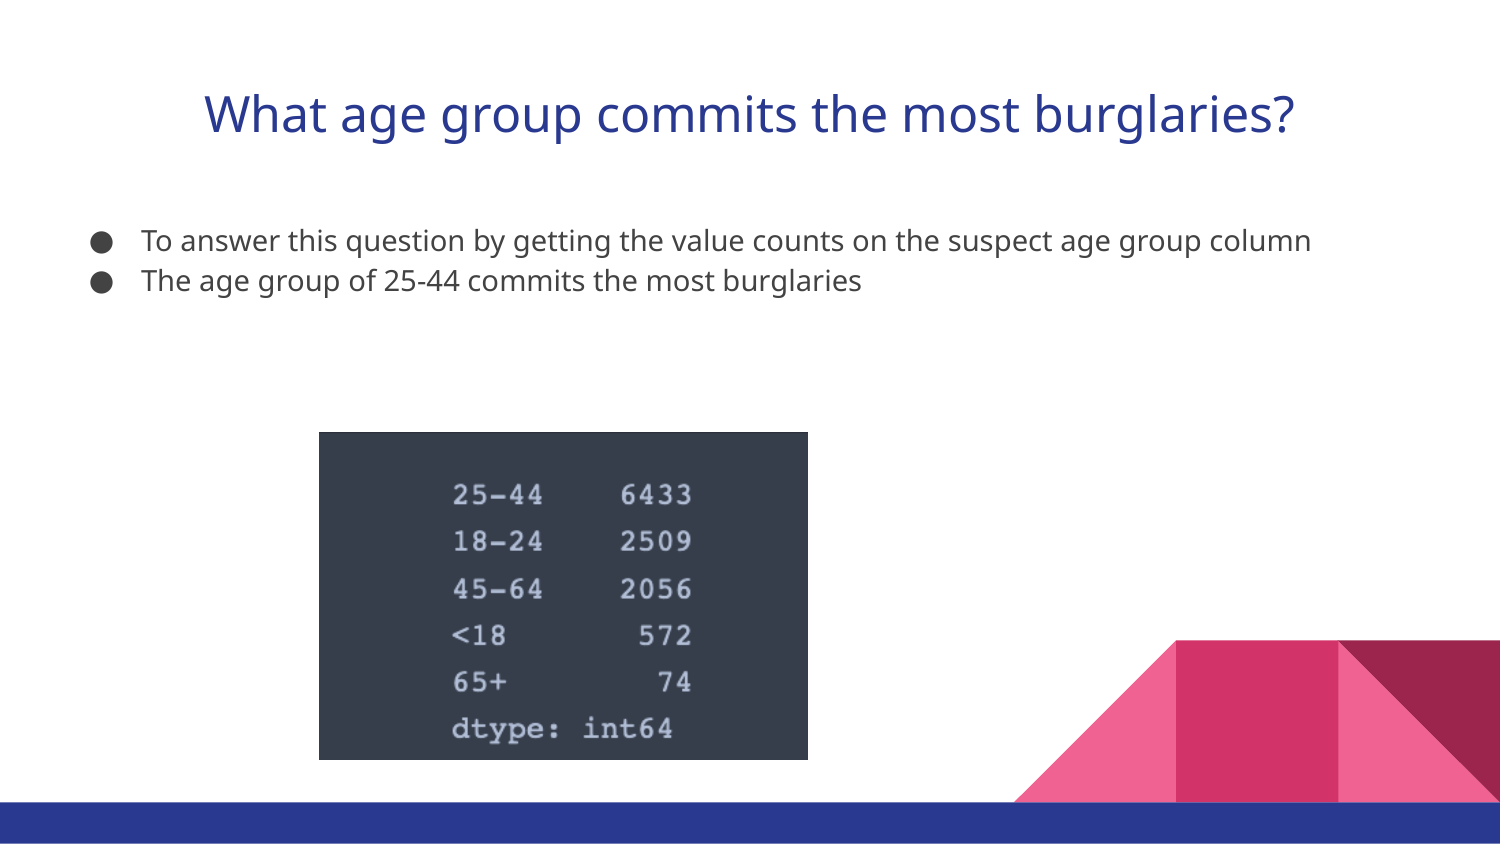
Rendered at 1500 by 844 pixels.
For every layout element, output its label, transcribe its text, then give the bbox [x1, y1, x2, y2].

list To answer this question by getting the value counts on the suspect age group column The age group of 25-44 commits the most burglaries [51, 201, 1449, 750]
picture [319, 431, 808, 760]
title What age group commits the most burglaries? [51, 67, 1449, 167]
